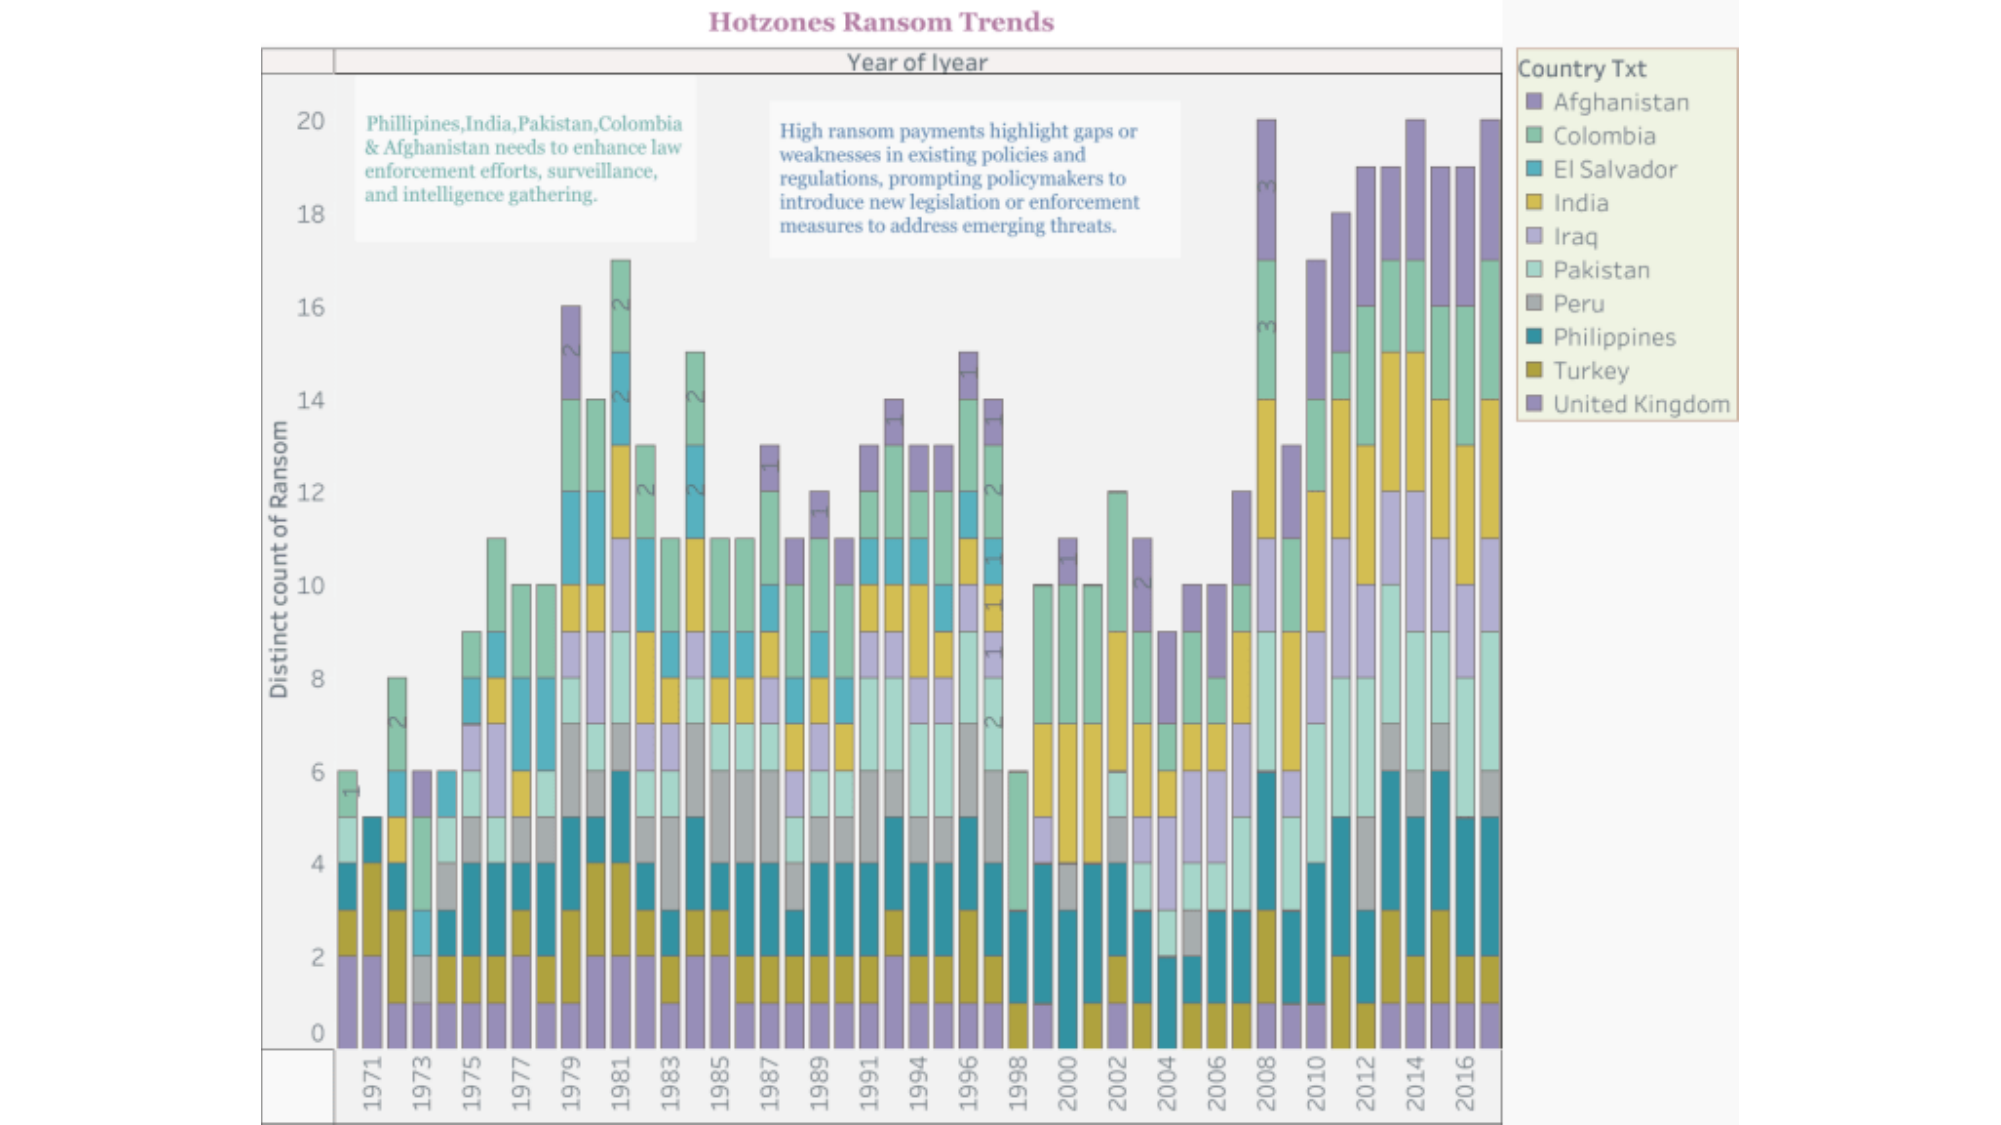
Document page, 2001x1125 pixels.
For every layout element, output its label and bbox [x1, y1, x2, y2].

picture [261, 0, 1739, 1125]
